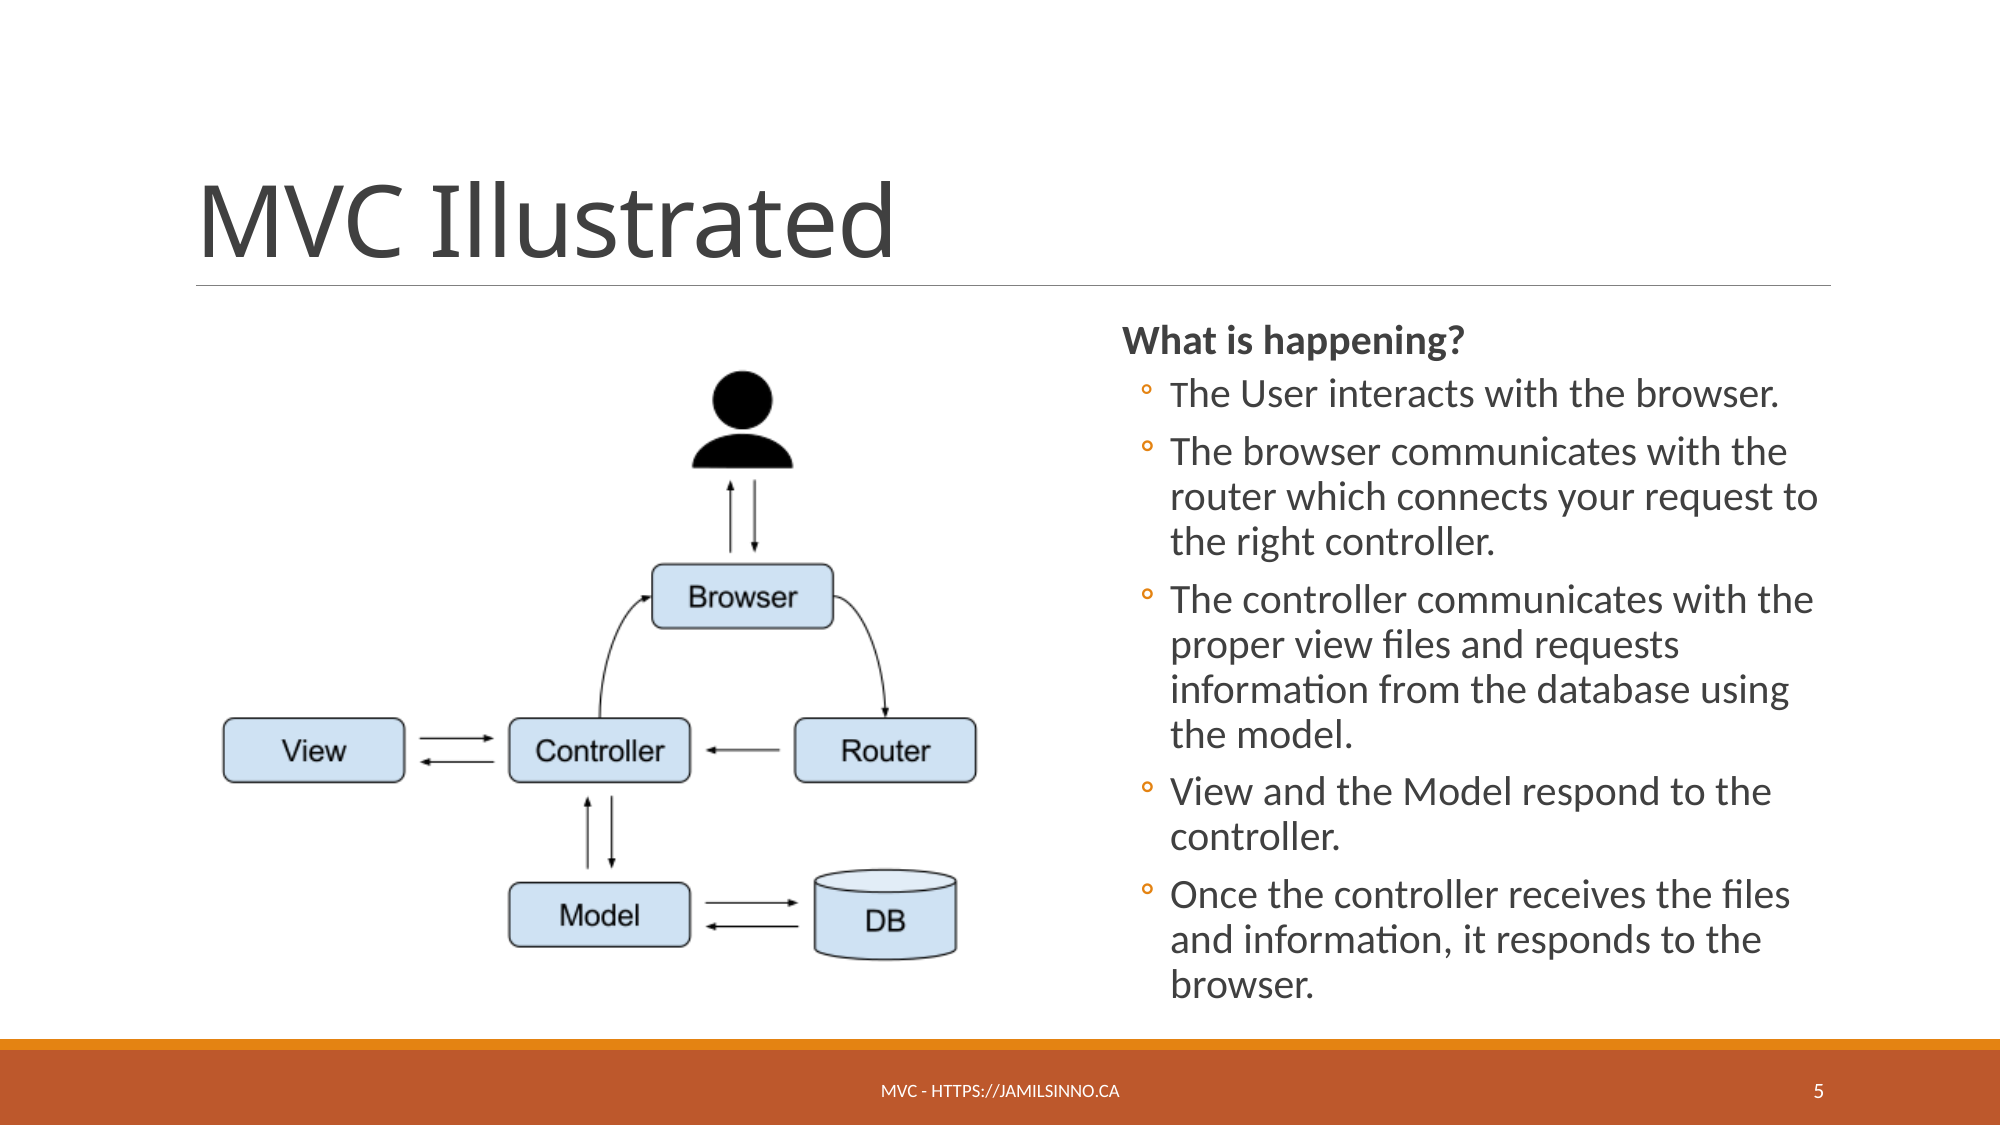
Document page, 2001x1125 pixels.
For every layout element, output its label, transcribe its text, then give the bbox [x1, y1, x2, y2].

slide_number 5 [1624, 1059, 1840, 1120]
title MVC Illustrated [180, 47, 1830, 285]
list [199, 345, 1001, 987]
footer MVC - https://jamilsinno.ca [604, 1059, 1396, 1120]
text_box What is happening? The User interacts with the browser. The browser communicates with the router which connects your request to the right controller. The controller communicates with the proper view files and requests information from the database using the model. View and the Model respond to the controller. Once the controller receives the files and information, it responds to the browser. [1092, 311, 1840, 1015]
